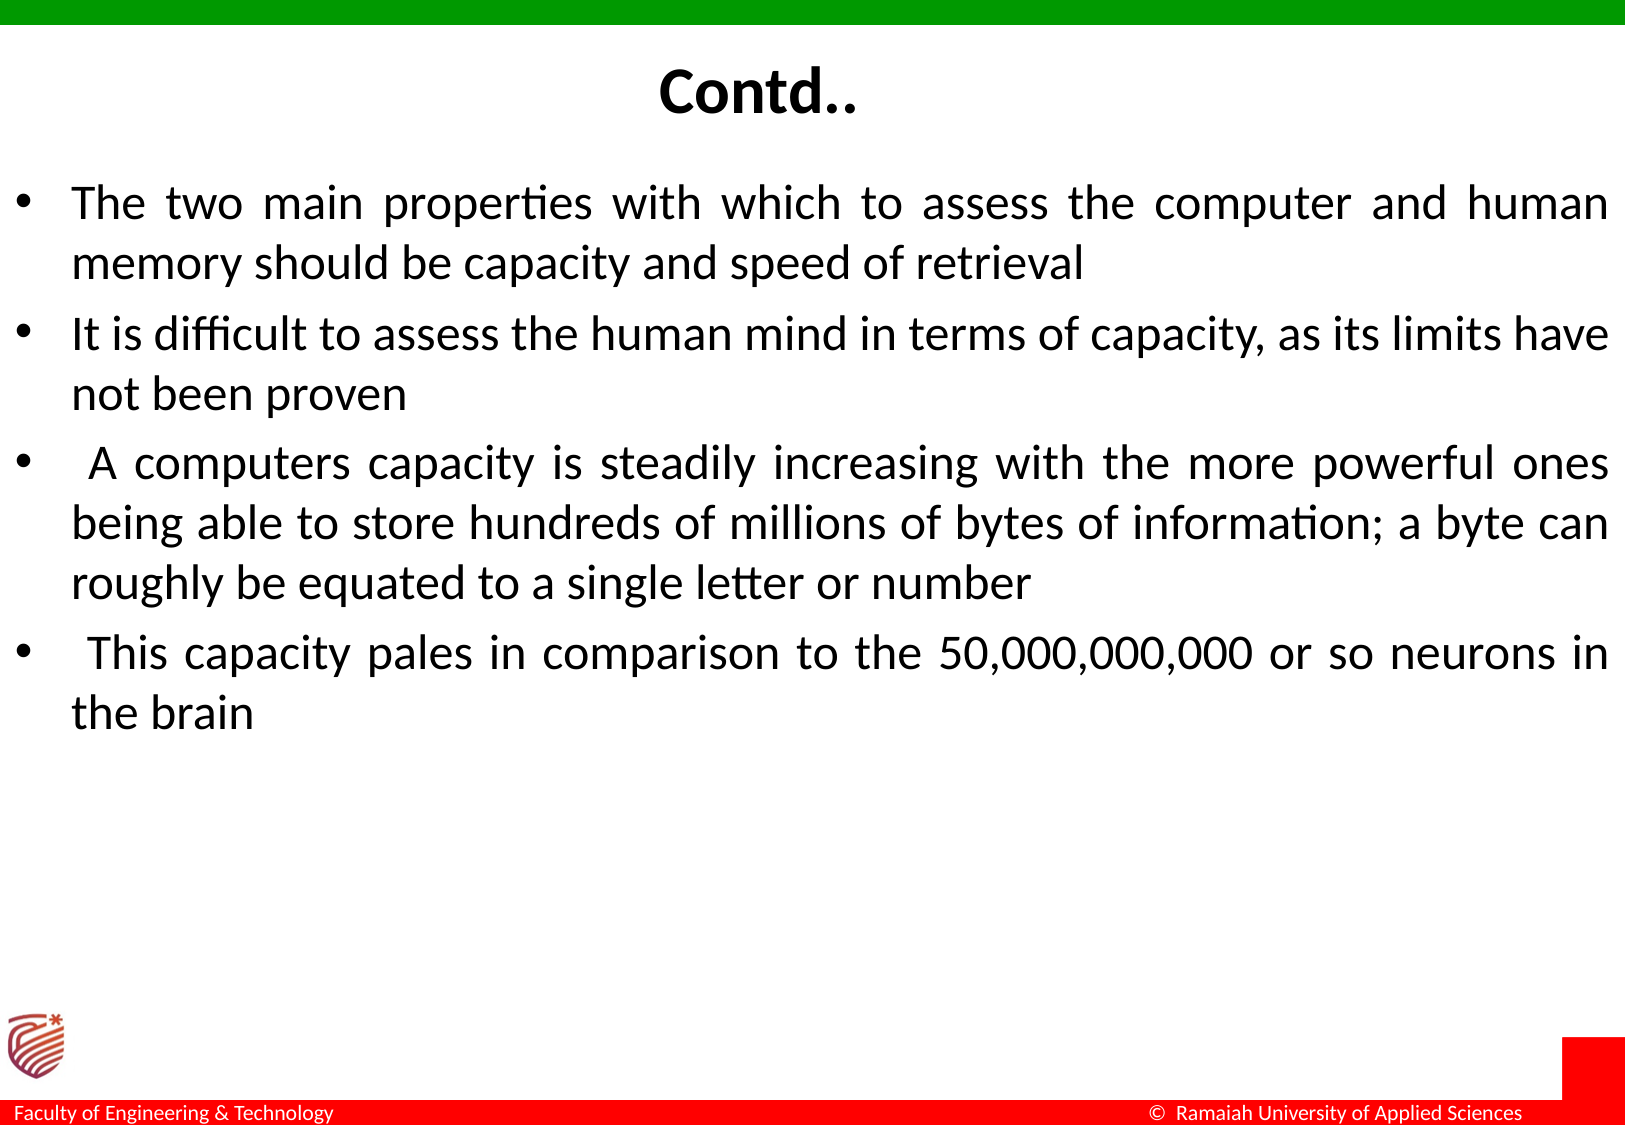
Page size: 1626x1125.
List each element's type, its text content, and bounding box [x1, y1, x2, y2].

picture [0, 999, 75, 1084]
text_box Contd.. [644, 39, 875, 134]
text_box The two main properties with which to assess the computer and human memory should be capacity and speed of retrieval It is difficult to assess the human mind in terms of capacity, as its limits have not been proven A computers capacity is steadily increasing with the more powerful ones being able to store hundreds of millions of bytes of information; a byte can roughly be equated to a single letter or number This capacity pales in comparison to the 50,000,000,000 or so neurons in the brain [0, 162, 1625, 938]
